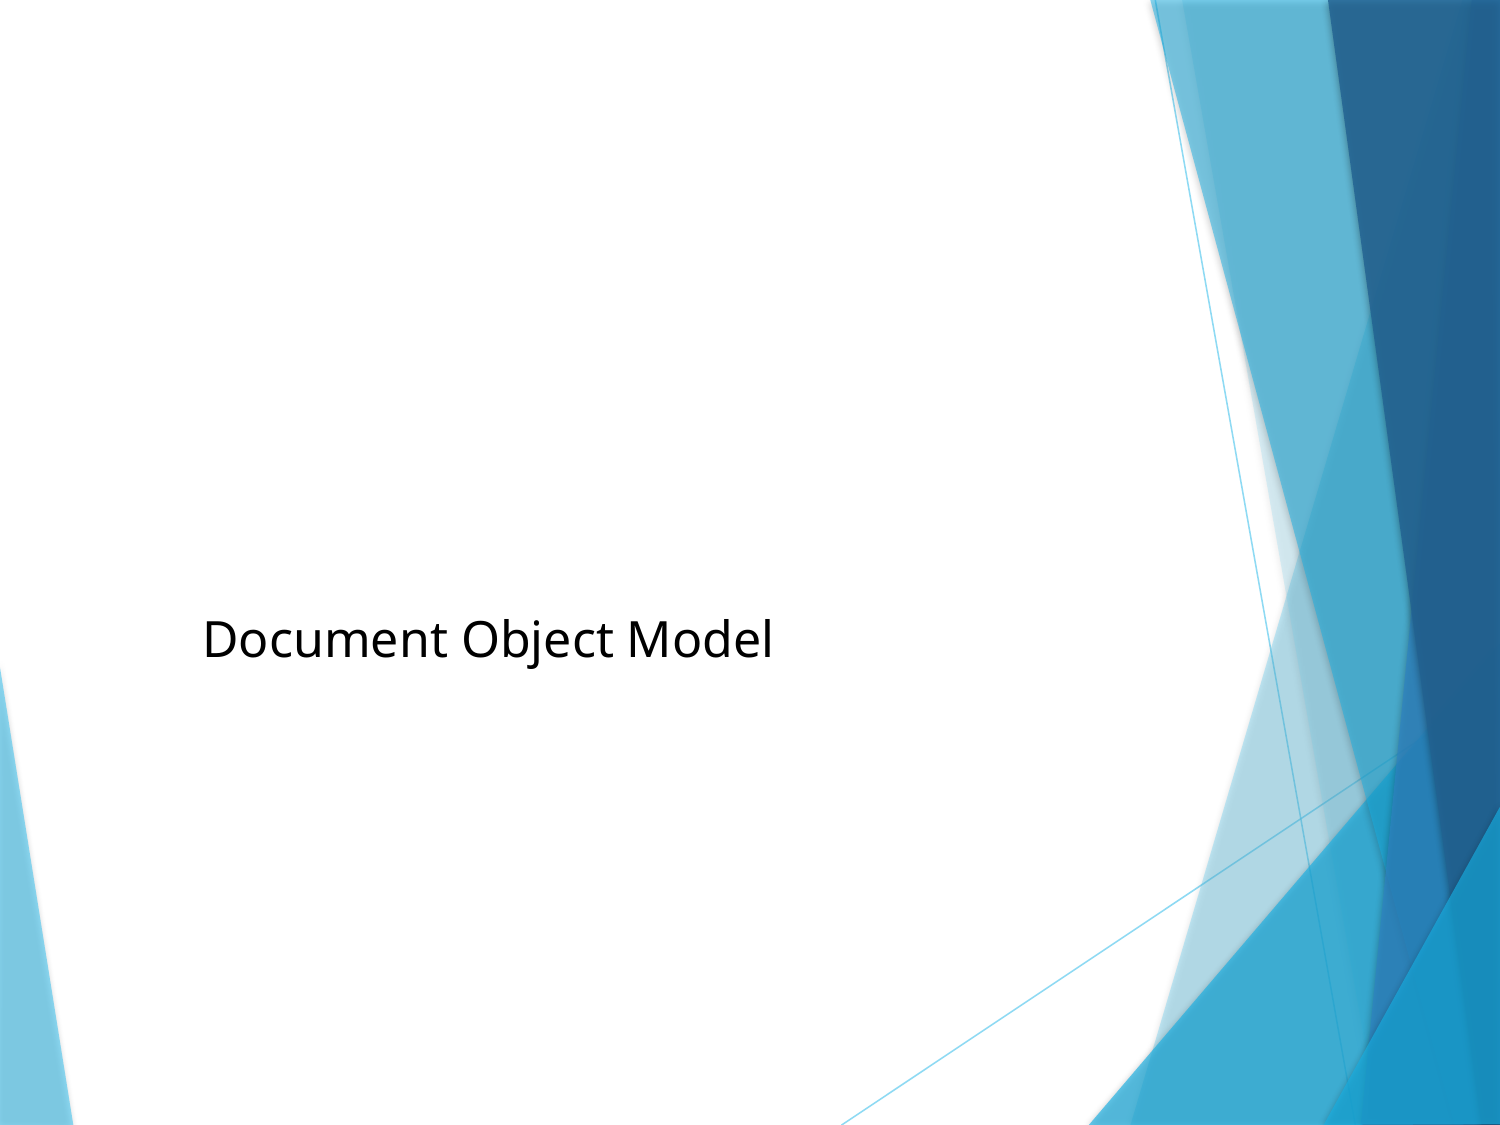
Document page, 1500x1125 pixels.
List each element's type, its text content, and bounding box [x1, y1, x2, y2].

list Document Object Model [187, 412, 1275, 675]
